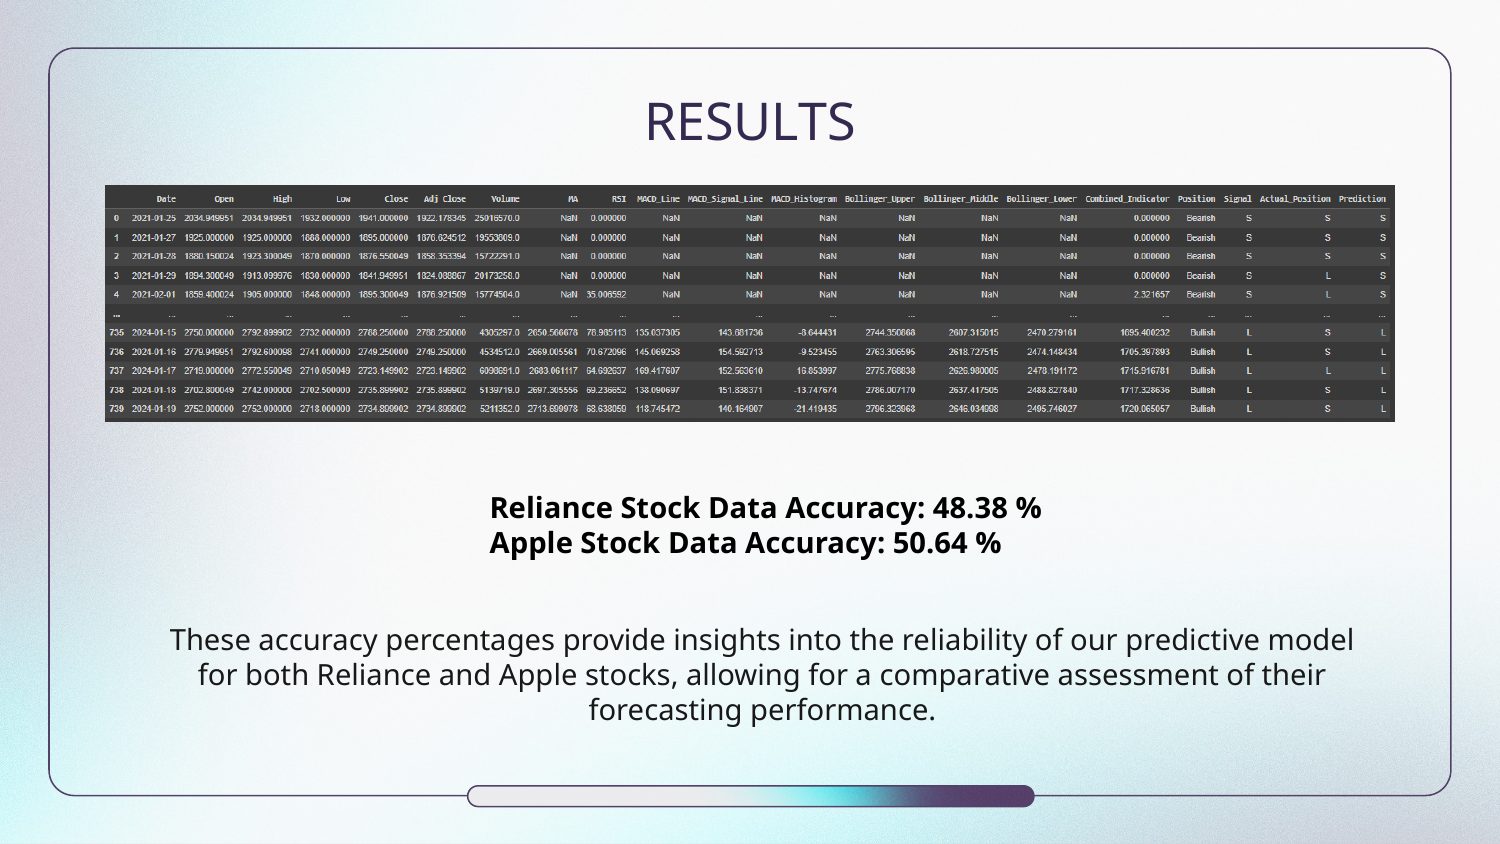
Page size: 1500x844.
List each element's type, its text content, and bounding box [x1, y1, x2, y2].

picture [104, 185, 1395, 423]
text_box Reliance Stock Data Accuracy: 48.38 % Apple Stock Data Accuracy: 50.64 % [474, 481, 1061, 567]
title RESULTS [118, 72, 1382, 167]
picture [469, 787, 1033, 805]
list These accuracy percentages provide insights into the reliability of our predictive model for both Reliance and Apple stocks, allowing for a comparative assessment of their forecasting performance. [118, 606, 1382, 710]
